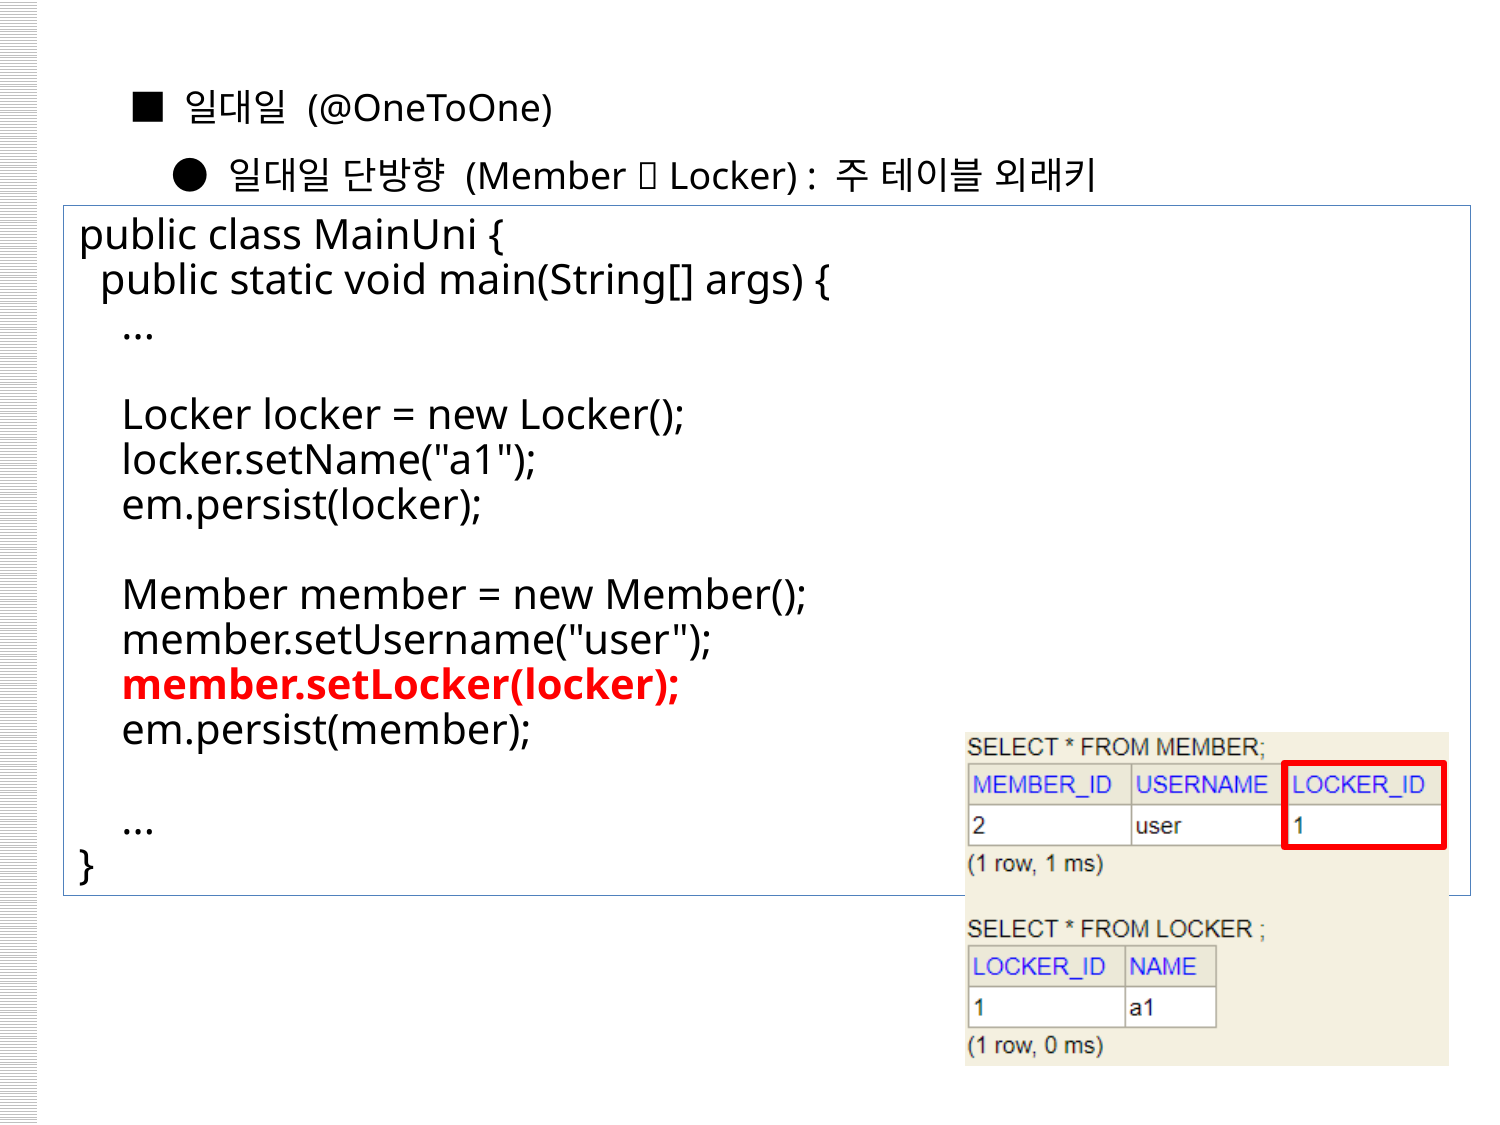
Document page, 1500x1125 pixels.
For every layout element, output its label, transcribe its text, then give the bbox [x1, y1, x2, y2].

text_box public class MainUni { public static void main(String[] args) { ... Locker locker = new Locker(); locker.setName("a1"); em.persist(locker); Member member = new Member(); member.setUsername("user"); member.setLocker(locker); em.persist(member); ... } [63, 205, 1471, 896]
picture [965, 732, 1449, 1067]
text_box ■ 일대일 (@OneToOne) ● 일대일 단방향 (Member  Locker) : 주 테이블 외래키 [114, 54, 1114, 205]
